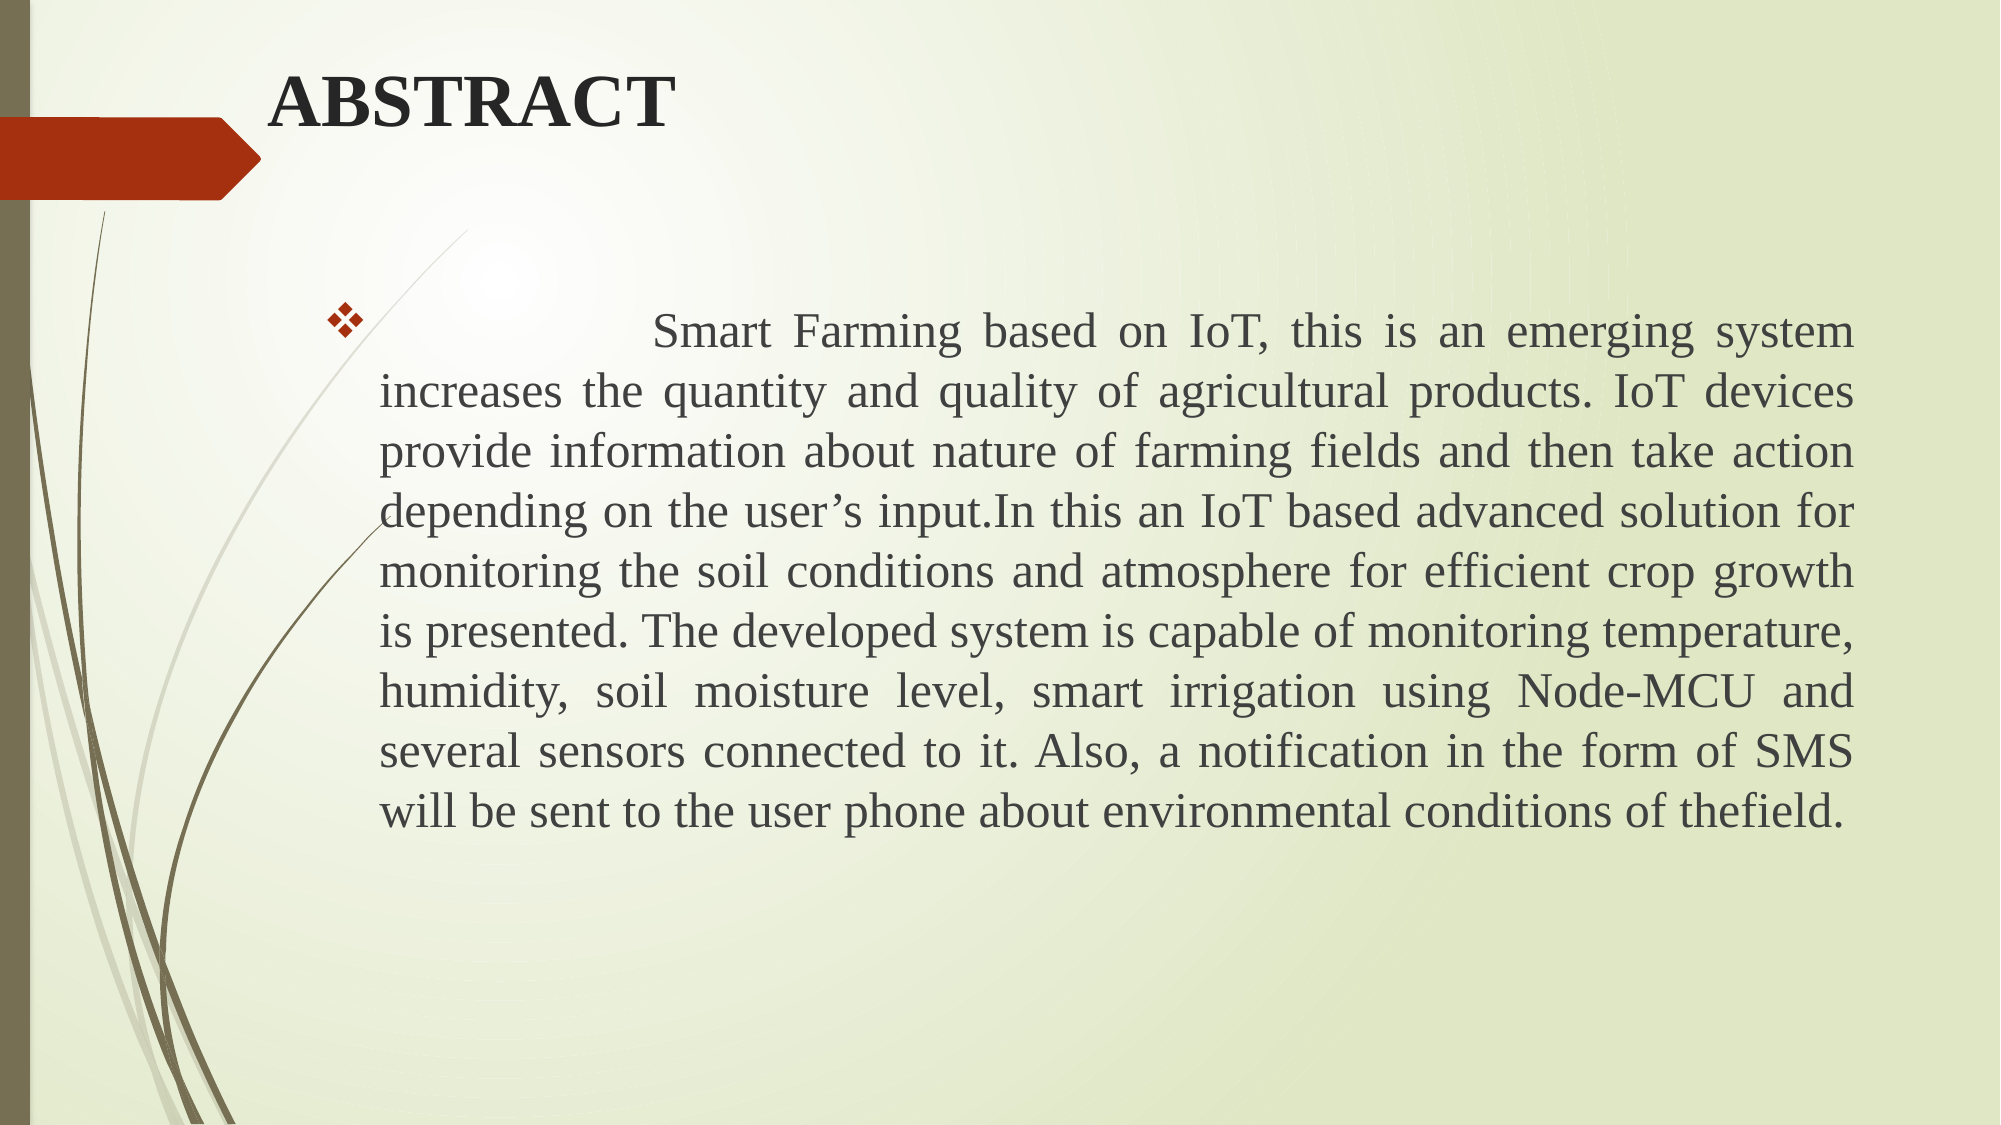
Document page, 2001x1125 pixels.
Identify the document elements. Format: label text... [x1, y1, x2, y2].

title ABSTRACT [252, 44, 1715, 255]
list Smart Farming based on IoT, this is an emerging system increases the quantity and quality of agricultural products. IoT devices provide information about nature of farming fields and then take action depending on the user’s input.In this an IoT based advanced solution for monitoring the soil conditions and atmosphere for efficient crop growth is presented. The developed system is capable of monitoring temperature, humidity, soil moisture level, smart irrigation using Node-MCU and several sensors connected to it. Also, a notification in the form of SMS will be sent to the user phone about environmental conditions of thefield. [251, 289, 1871, 1050]
